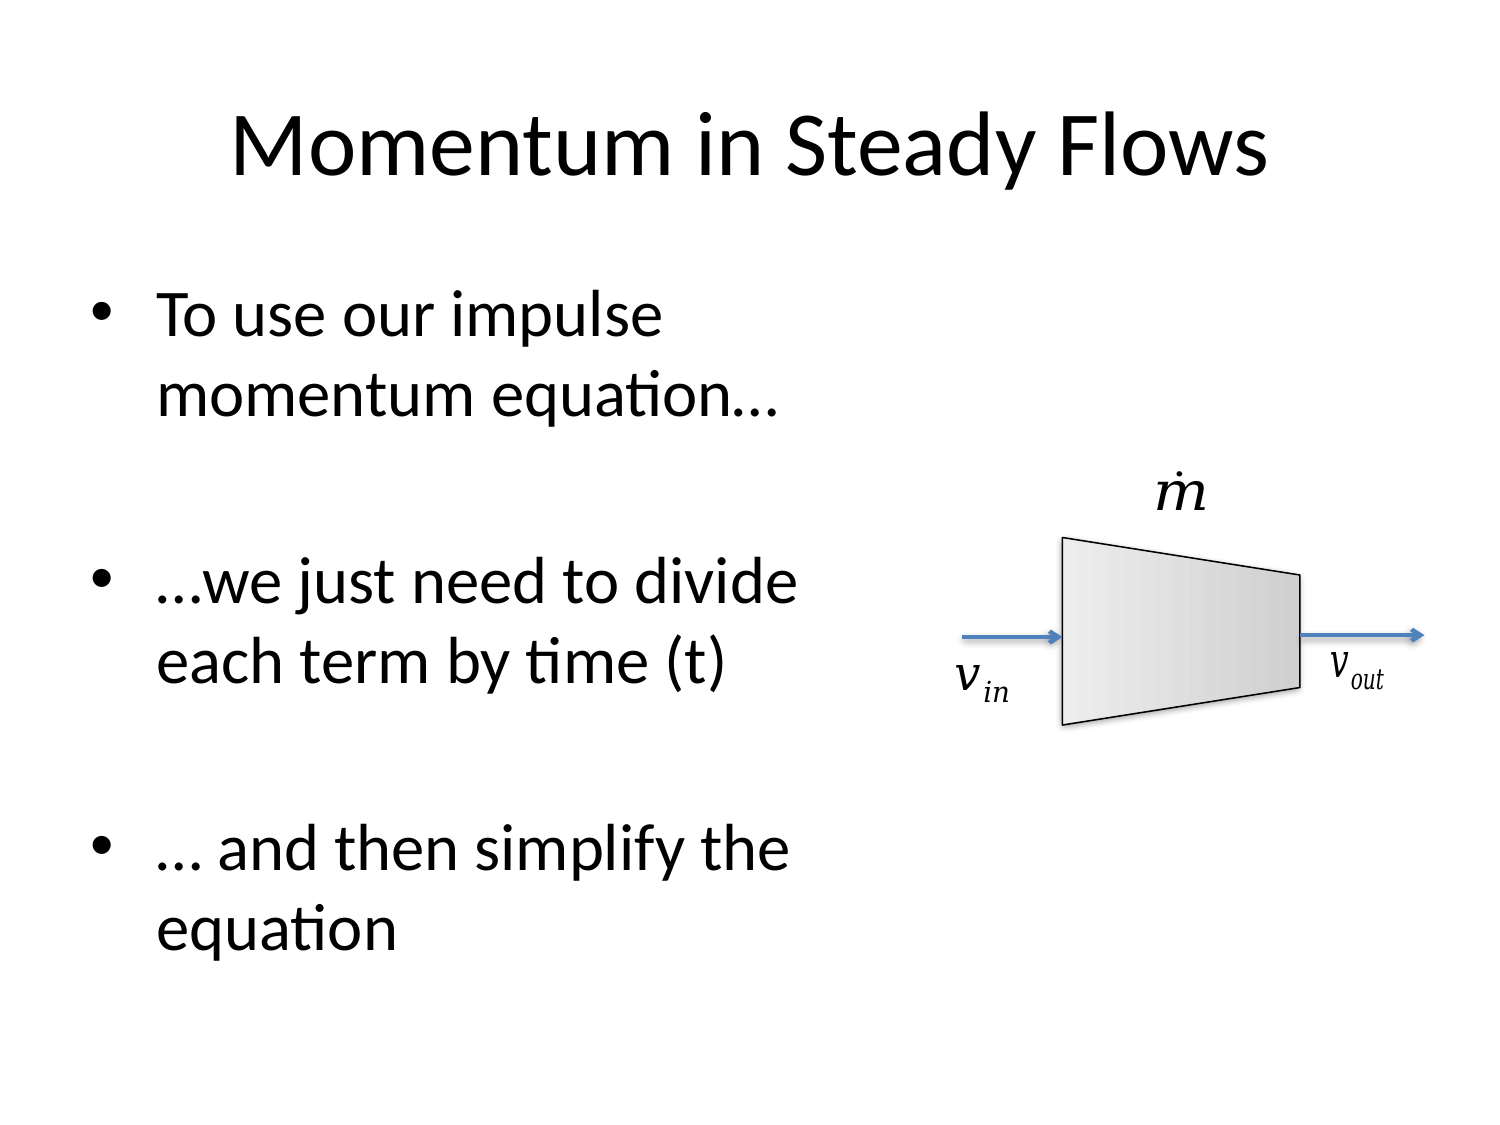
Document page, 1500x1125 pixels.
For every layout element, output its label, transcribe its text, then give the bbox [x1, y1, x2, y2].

text_box [1061, 536, 1301, 726]
title Momentum in Steady Flows [75, 45, 1425, 233]
